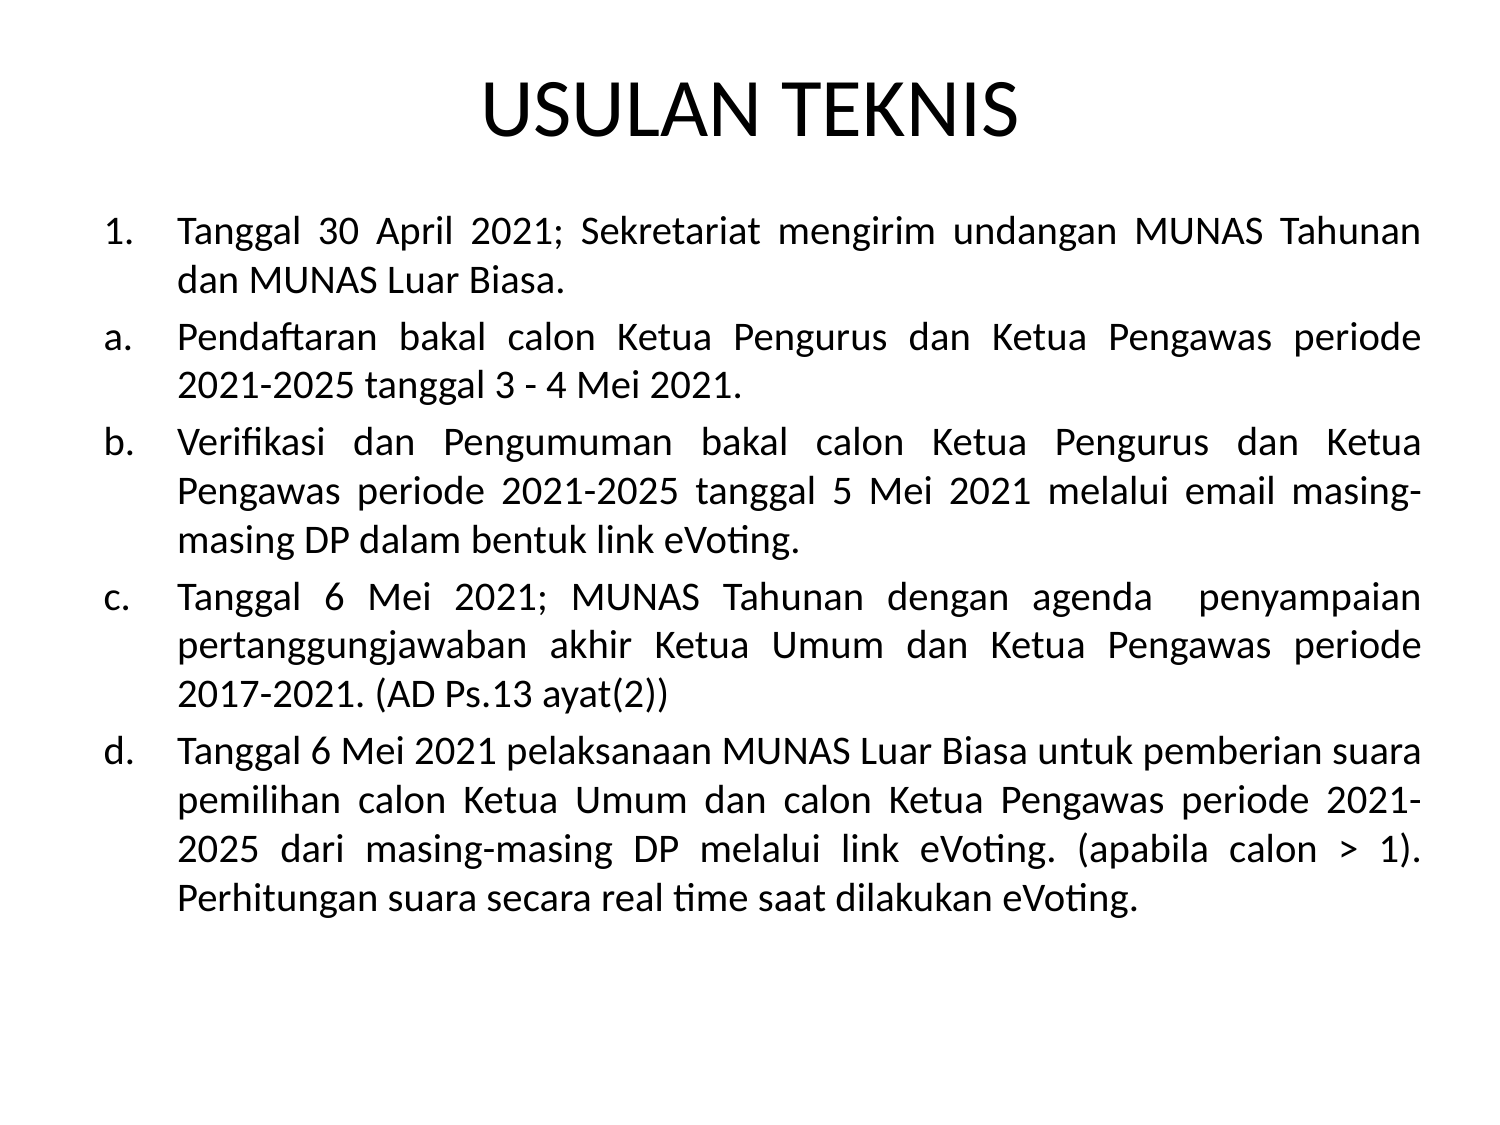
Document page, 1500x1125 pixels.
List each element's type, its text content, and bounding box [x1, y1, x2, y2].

list Tanggal 30 April 2021; Sekretariat mengirim undangan MUNAS Tahunan dan MUNAS Luar Biasa. Pendaftaran bakal calon Ketua Pengurus dan Ketua Pengawas periode 2021-2025 tanggal 3 - 4 Mei 2021. Verifikasi dan Pengumuman bakal calon Ketua Pengurus dan Ketua Pengawas periode 2021-2025 tanggal 5 Mei 2021 melalui email masing-masing DP dalam bentuk link eVoting. Tanggal 6 Mei 2021; MUNAS Tahunan dengan agenda penyampaian pertanggungjawaban akhir Ketua Umum dan Ketua Pengawas periode 2017-2021. (AD Ps.13 ayat(2)) Tanggal 6 Mei 2021 pelaksanaan MUNAS Luar Biasa untuk pemberian suara pemilihan calon Ketua Umum dan calon Ketua Pengawas periode 2021-2025 dari masing-masing DP melalui link eVoting. (apabila calon > 1). Perhitungan suara secara real time saat dilakukan eVoting. [88, 196, 1439, 939]
title USULAN TEKNIS [75, 45, 1425, 161]
